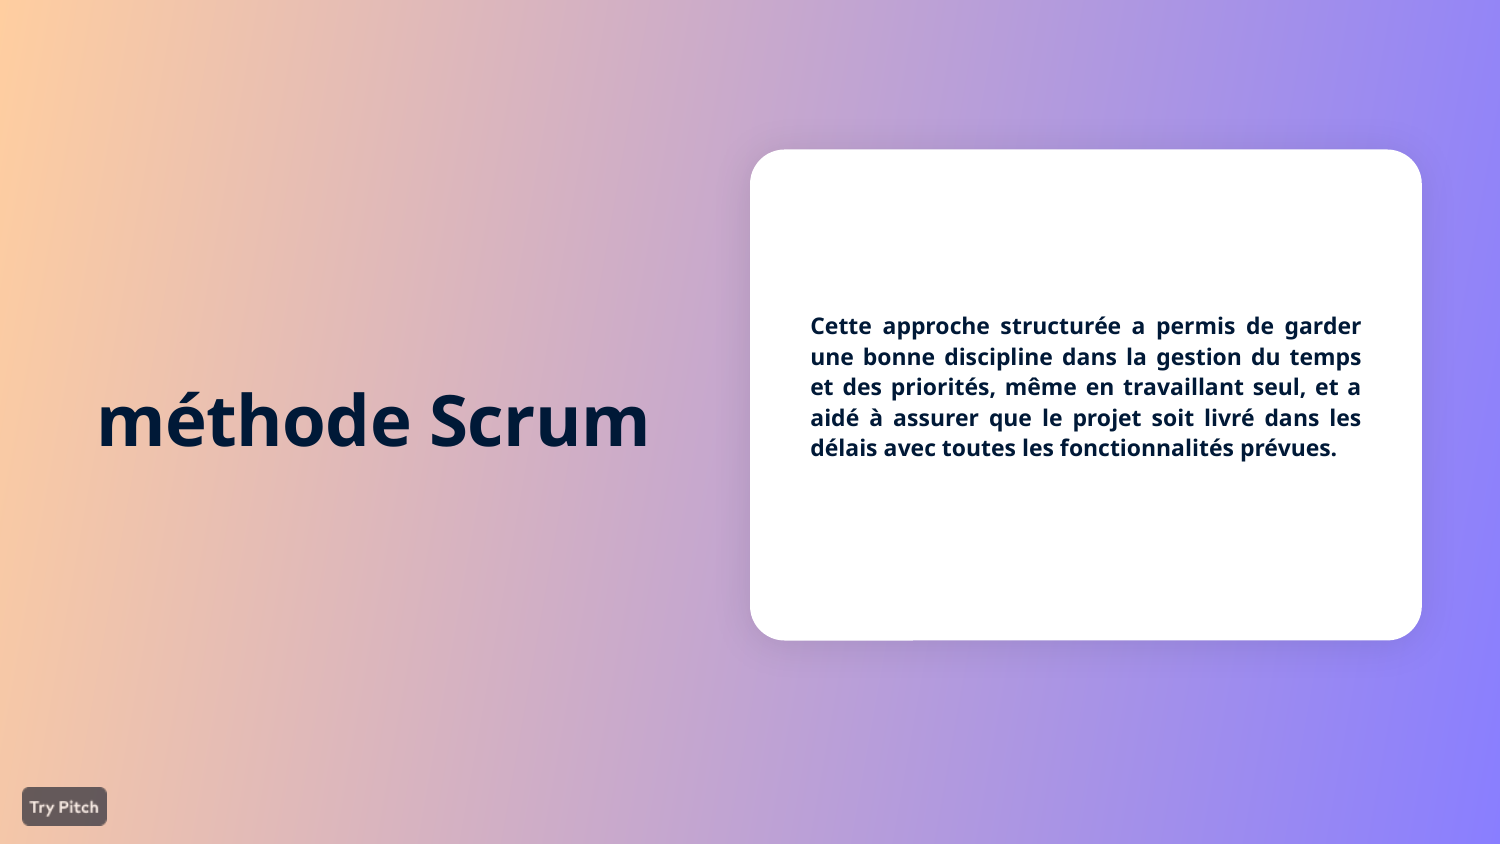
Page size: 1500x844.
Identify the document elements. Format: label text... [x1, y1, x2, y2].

text_box méthode Scrum [77, 383, 672, 461]
picture [22, 787, 107, 826]
text_box [750, 149, 1422, 641]
text_box Cette approche structurée a permis de garder une bonne discipline dans la gestion du temps et des priorités, même en travaillant seul, et a aidé à assurer que le projet soit livré dans les délais avec toutes les fonctionnalités prévues. [810, 308, 1363, 461]
